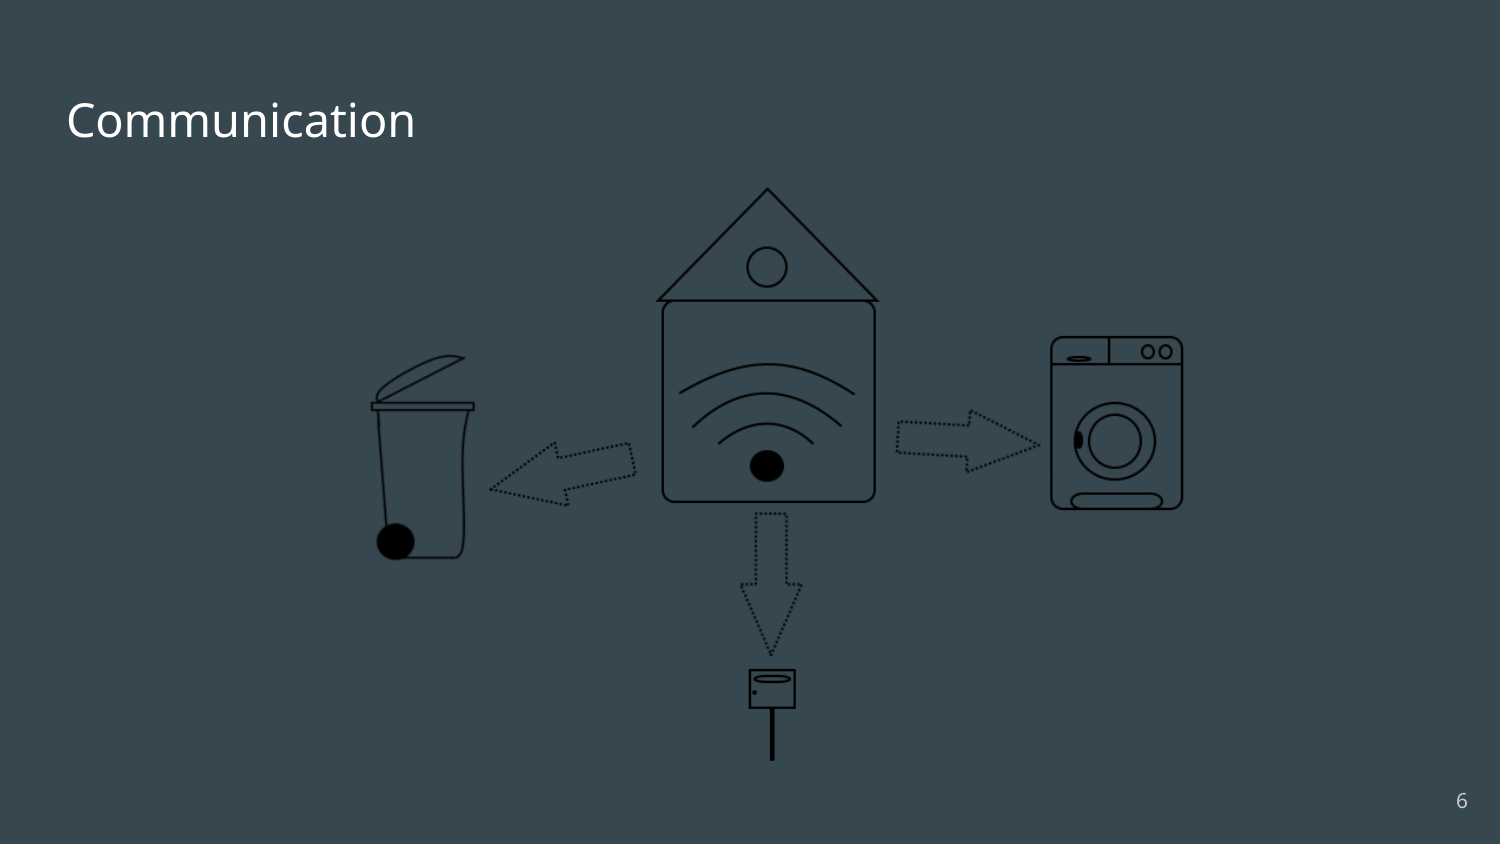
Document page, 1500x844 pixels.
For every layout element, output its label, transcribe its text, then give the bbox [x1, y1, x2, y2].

picture [279, 96, 1221, 802]
title Communication [51, 72, 1449, 167]
slide_number ‹#› [1392, 767, 1483, 833]
